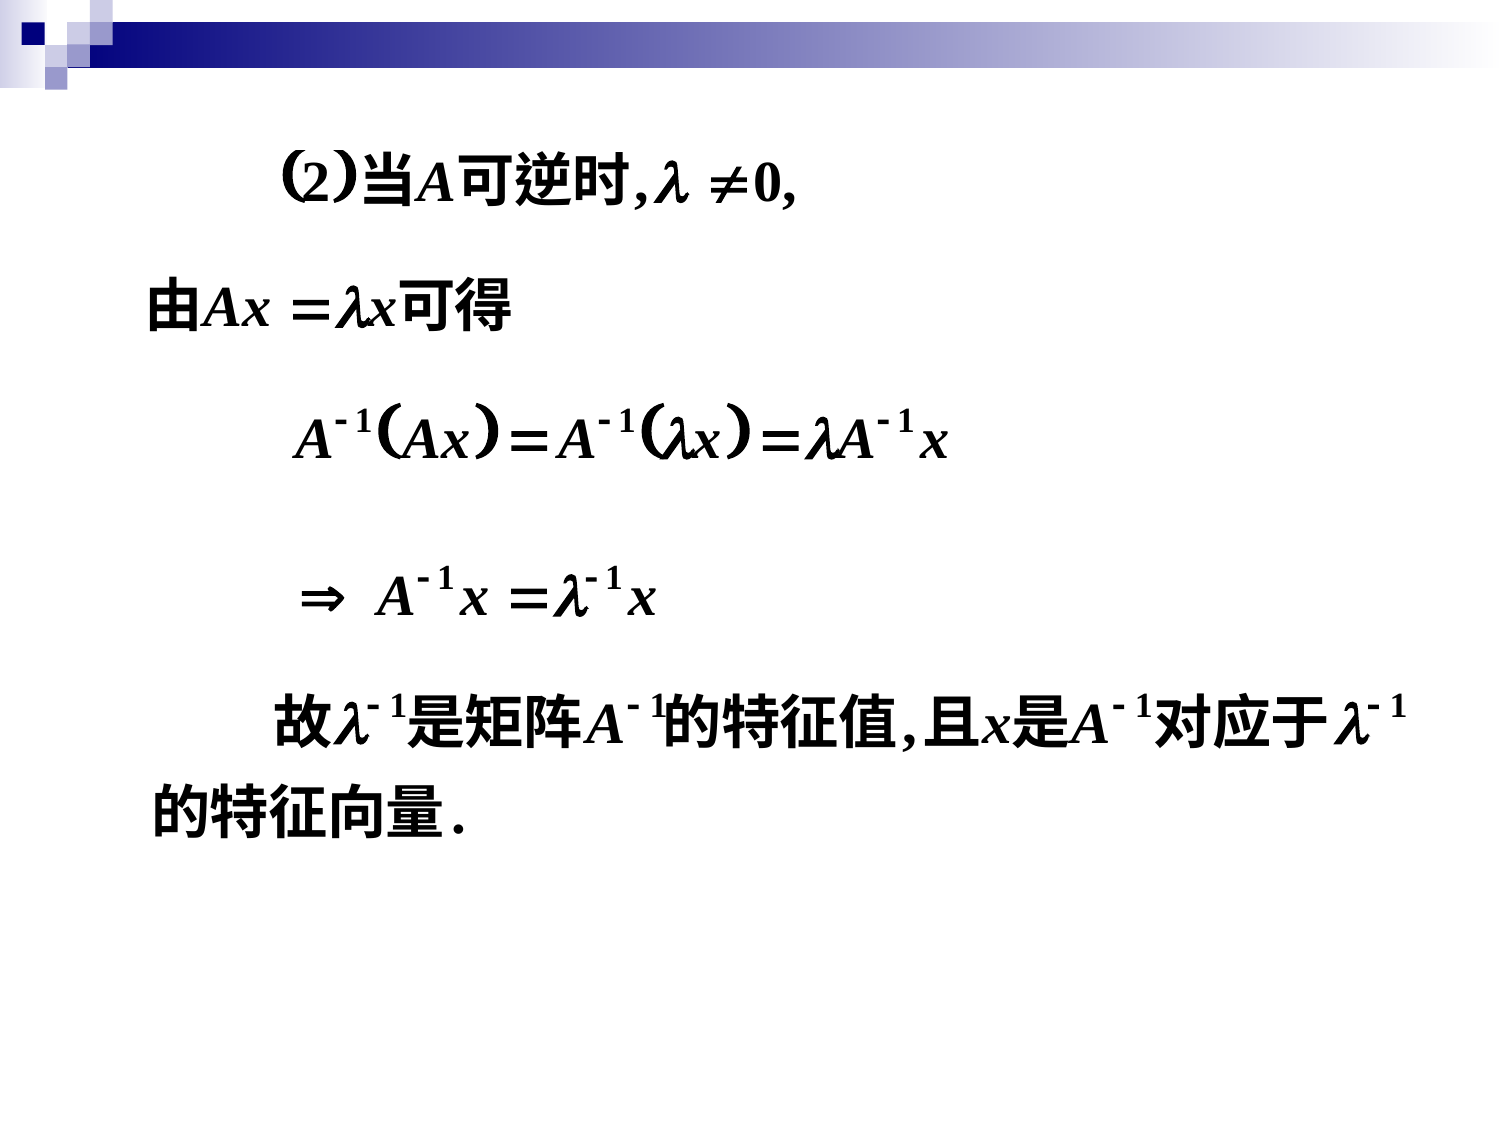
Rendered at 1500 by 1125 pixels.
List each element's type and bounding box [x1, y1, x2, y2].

text_box [149, 274, 519, 340]
text_box [154, 684, 1410, 845]
text_box [287, 399, 955, 476]
text_box [278, 149, 801, 221]
text_box [297, 557, 663, 623]
